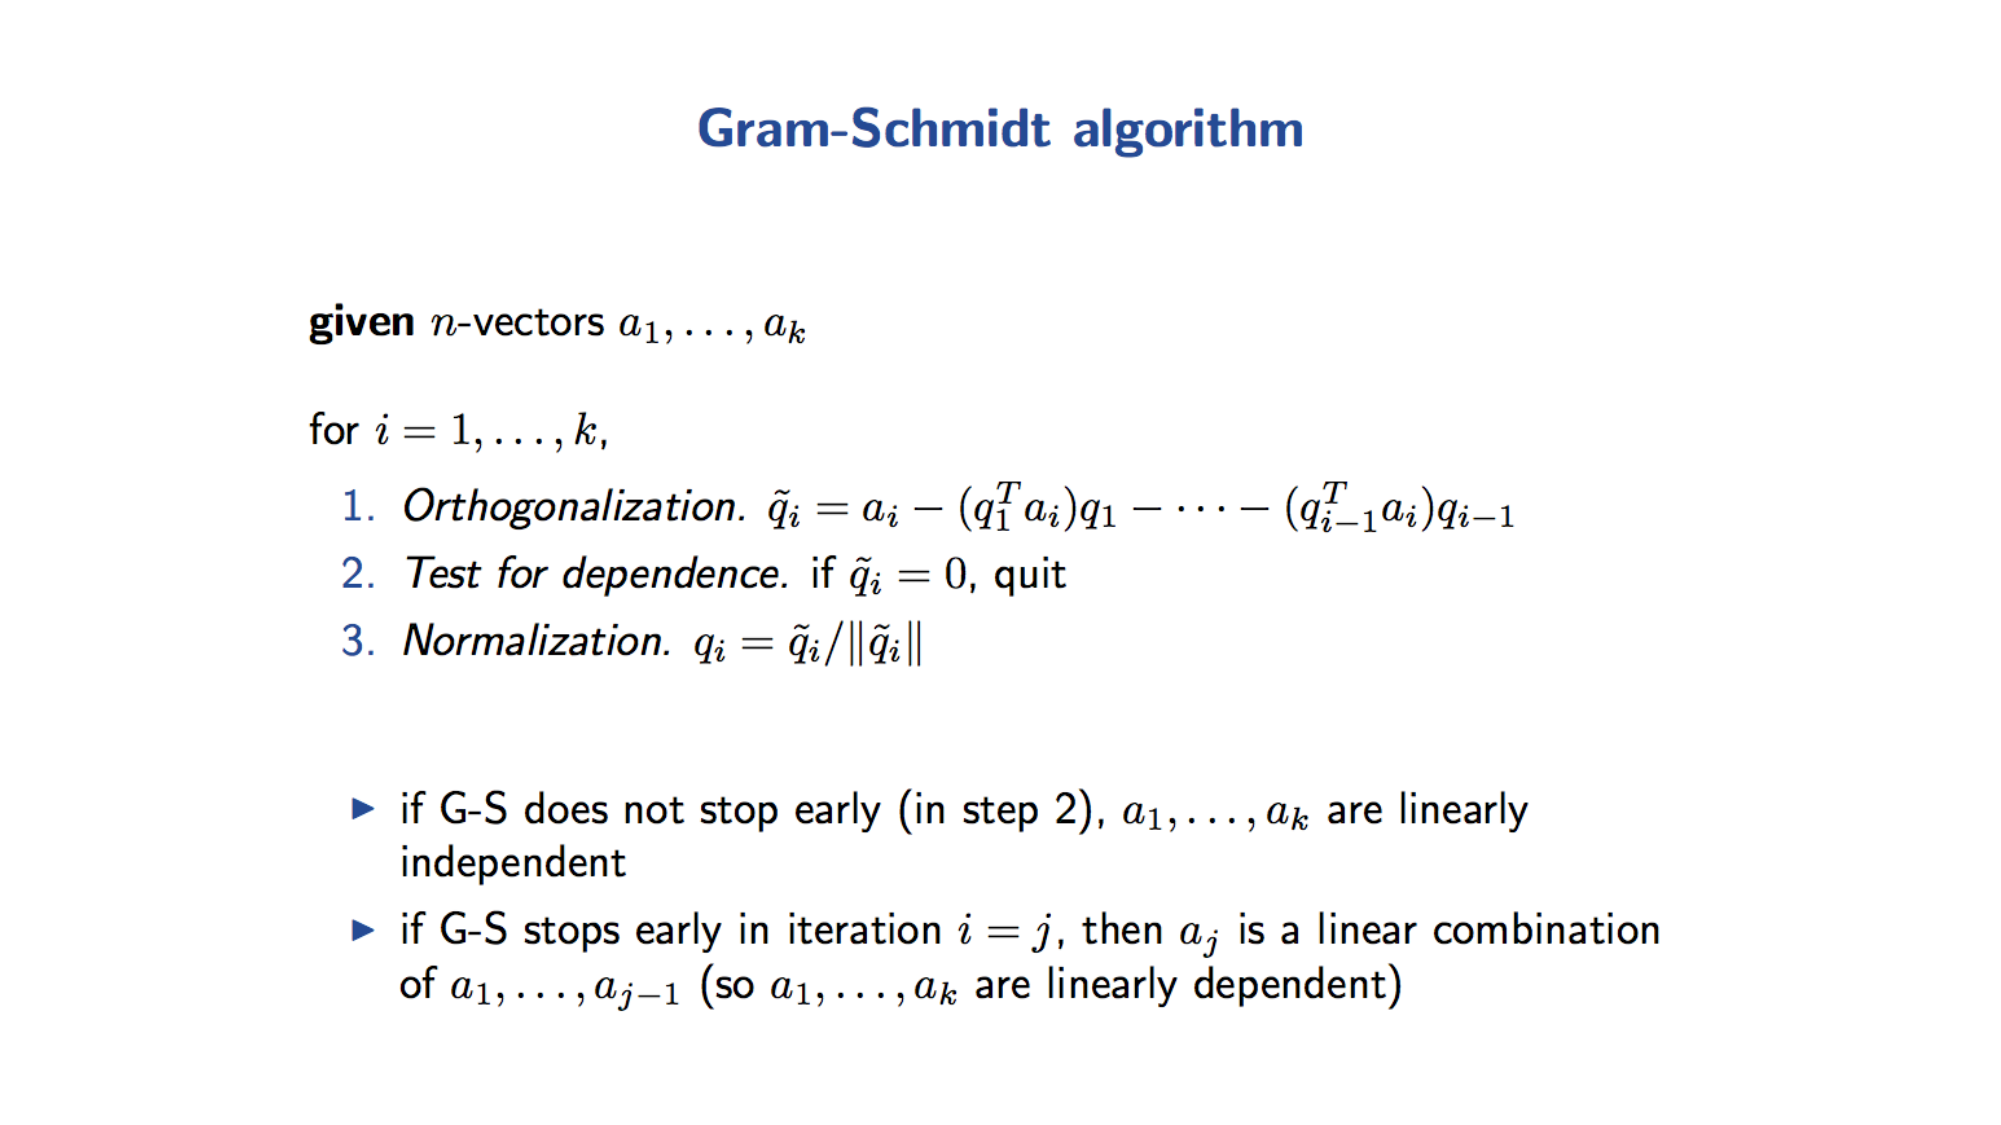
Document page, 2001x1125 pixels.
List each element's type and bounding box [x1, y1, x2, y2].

list [195, 30, 1798, 1125]
